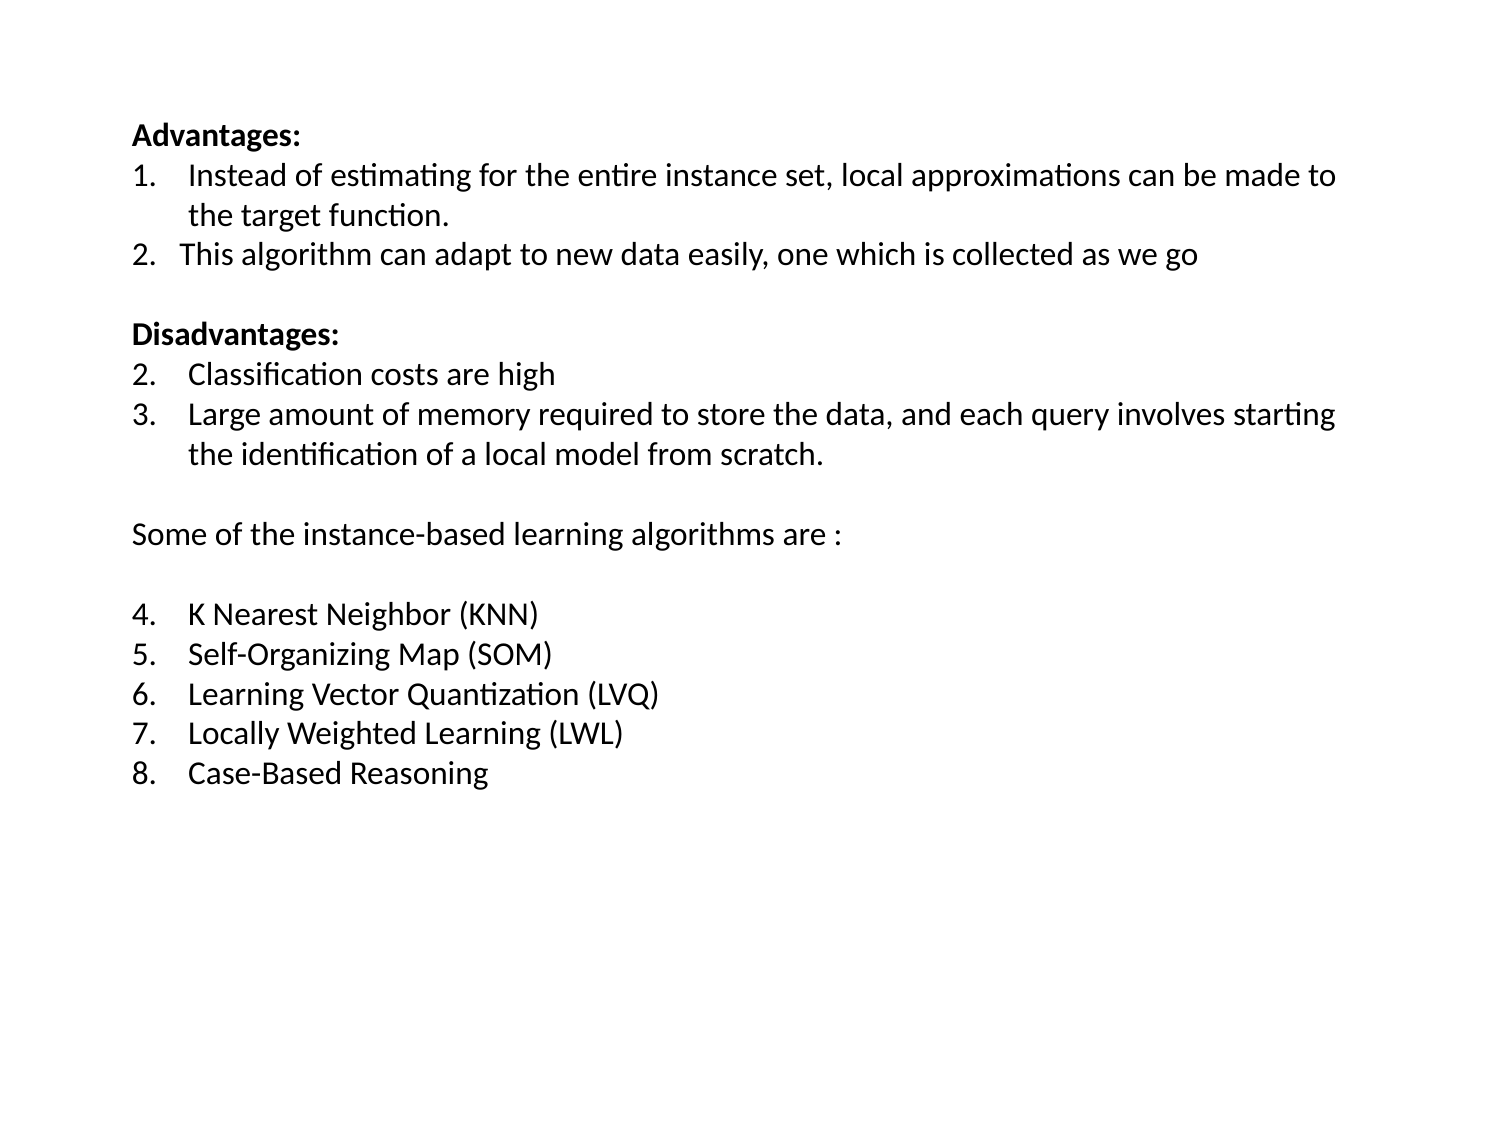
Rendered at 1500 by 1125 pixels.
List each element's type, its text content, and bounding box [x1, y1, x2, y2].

text_box Advantages: Instead of estimating for the entire instance set, local approximations can be made to the target function. 2. This algorithm can adapt to new data easily, one which is collected as we go Disadvantages: Classification costs are high Large amount of memory required to store the data, and each query involves starting the identification of a local model from scratch. Some of the instance-based learning algorithms are : K Nearest Neighbor (KNN) Self-Organizing Map (SOM) Learning Vector Quantization (LVQ) Locally Weighted Learning (LWL) Case-Based Reasoning [117, 105, 1383, 879]
